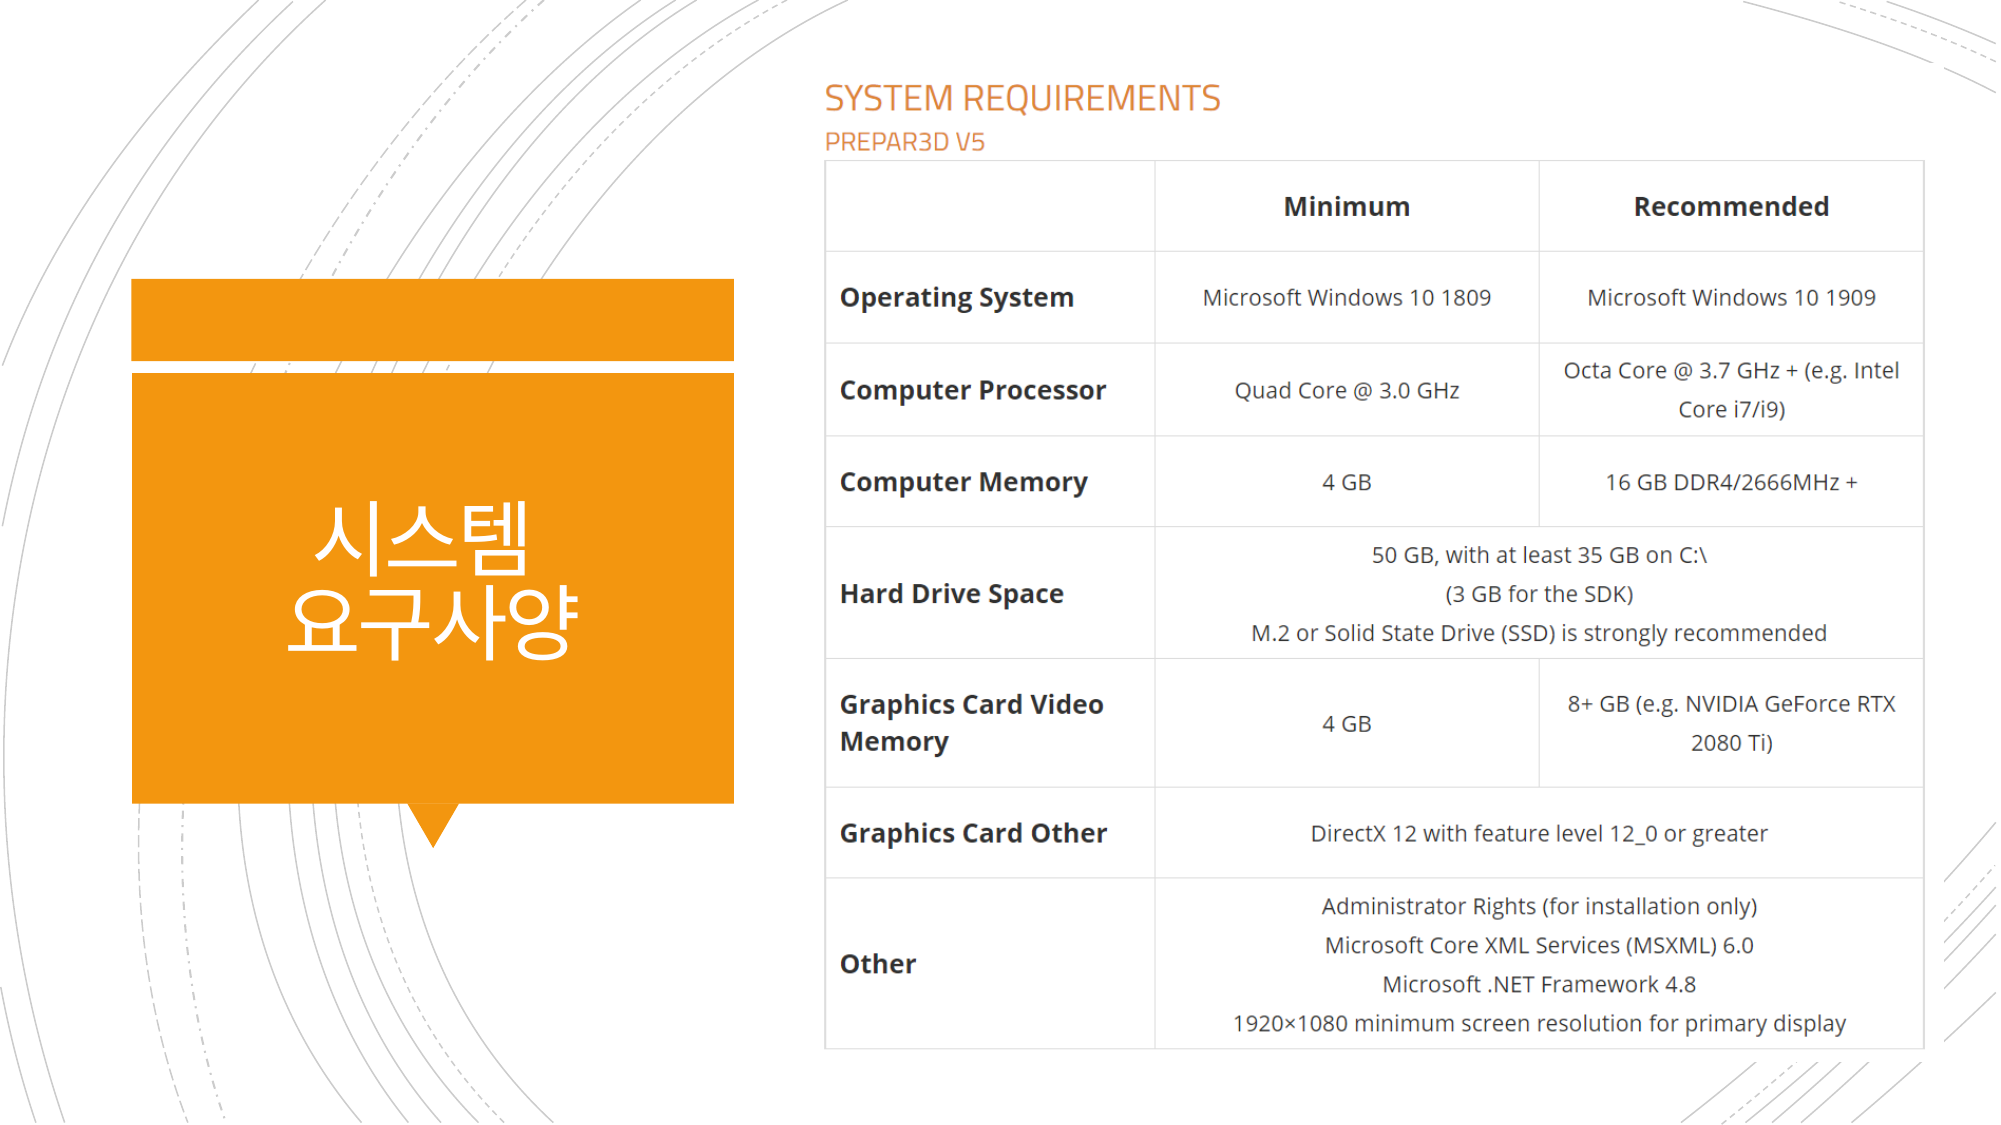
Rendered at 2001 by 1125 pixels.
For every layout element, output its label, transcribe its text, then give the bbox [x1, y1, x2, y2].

title 시스템 요구사양 [145, 385, 721, 789]
picture [802, 63, 1944, 1062]
